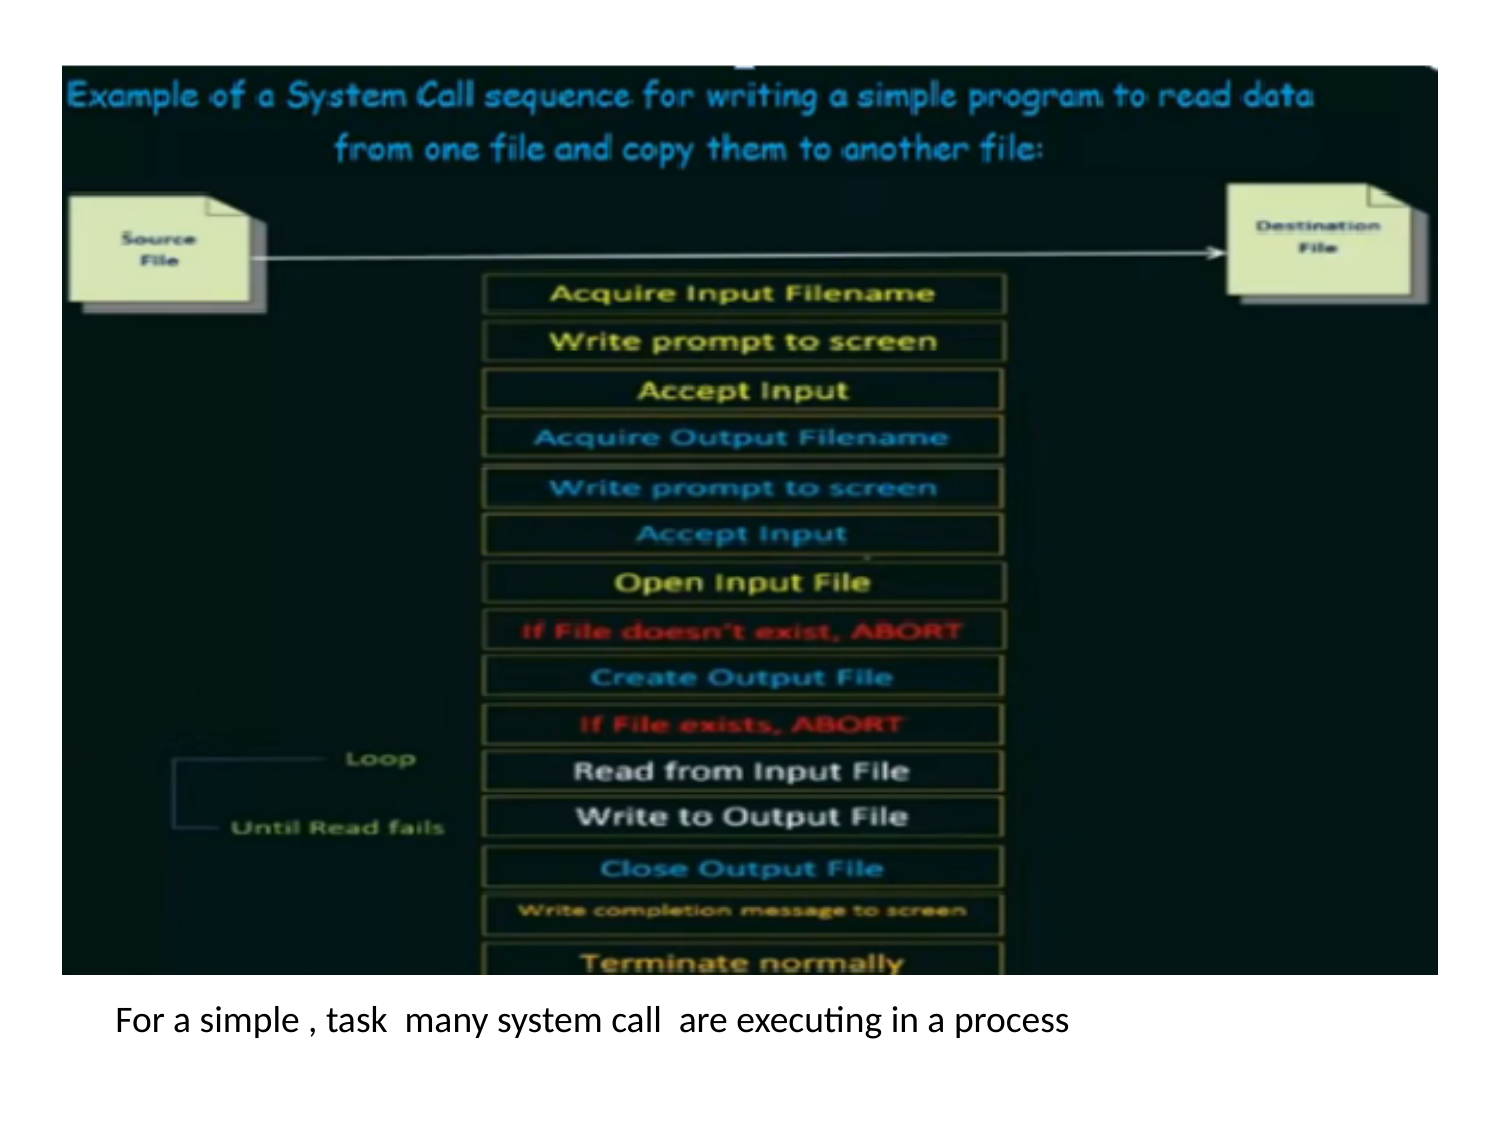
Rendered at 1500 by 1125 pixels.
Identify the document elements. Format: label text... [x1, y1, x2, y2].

text_box For a simple , task many system call are executing in a process [100, 987, 1095, 1048]
picture [62, 62, 1438, 976]
